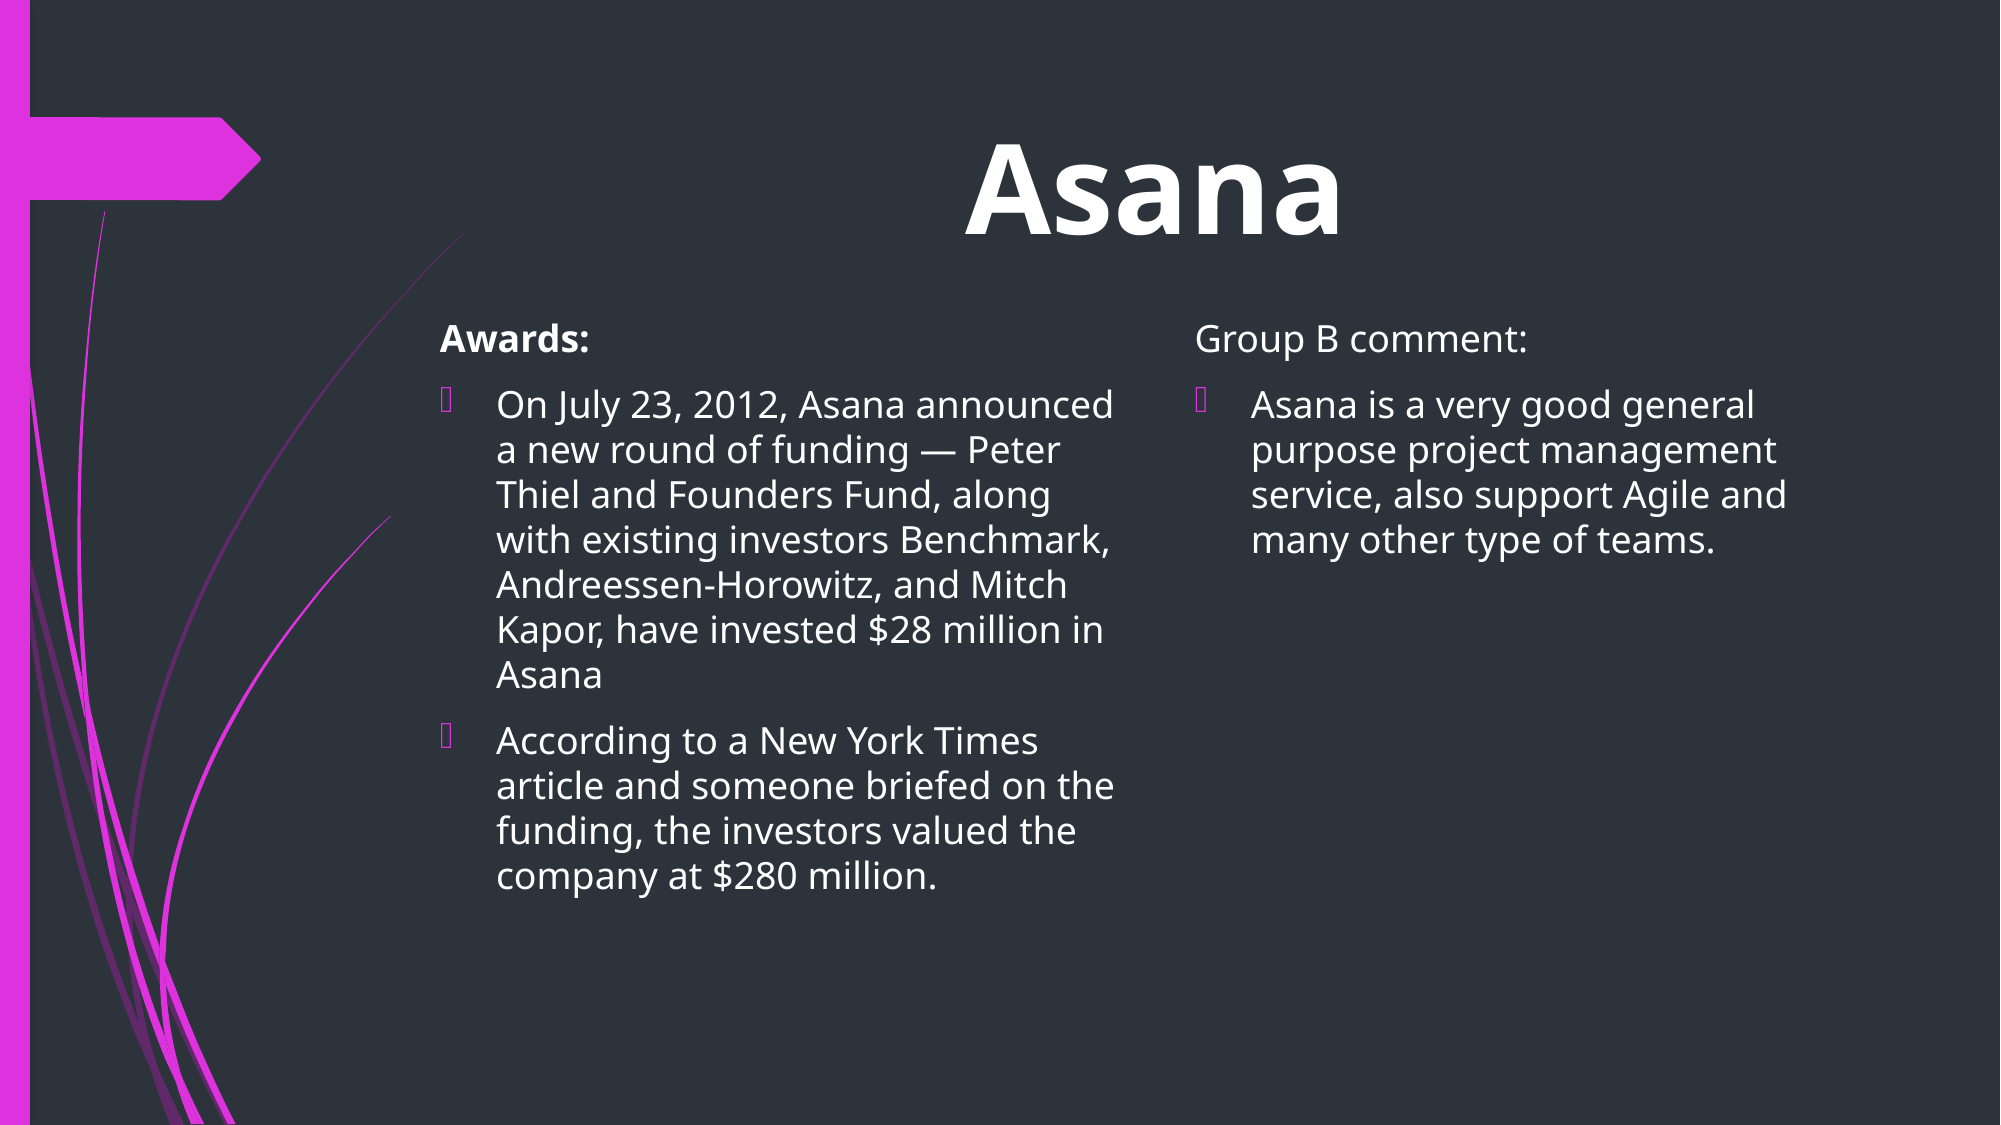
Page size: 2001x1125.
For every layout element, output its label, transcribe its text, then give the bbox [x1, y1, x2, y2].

list Awards: On July 23, 2012, Asana announced a new round of funding — Peter Thiel and Founders Fund, along with existing investors Benchmark, Andreessen-Horowitz, and Mitch Kapor, have invested $28 million in Asana According to a New York Times article and someone briefed on the funding, the investors valued the company at $280 million. [424, 242, 1133, 970]
list Group B comment: Asana is a very good general purpose project management service, also support Agile and many other type of teams. [1179, 242, 1888, 969]
title Asana [425, 102, 1888, 292]
